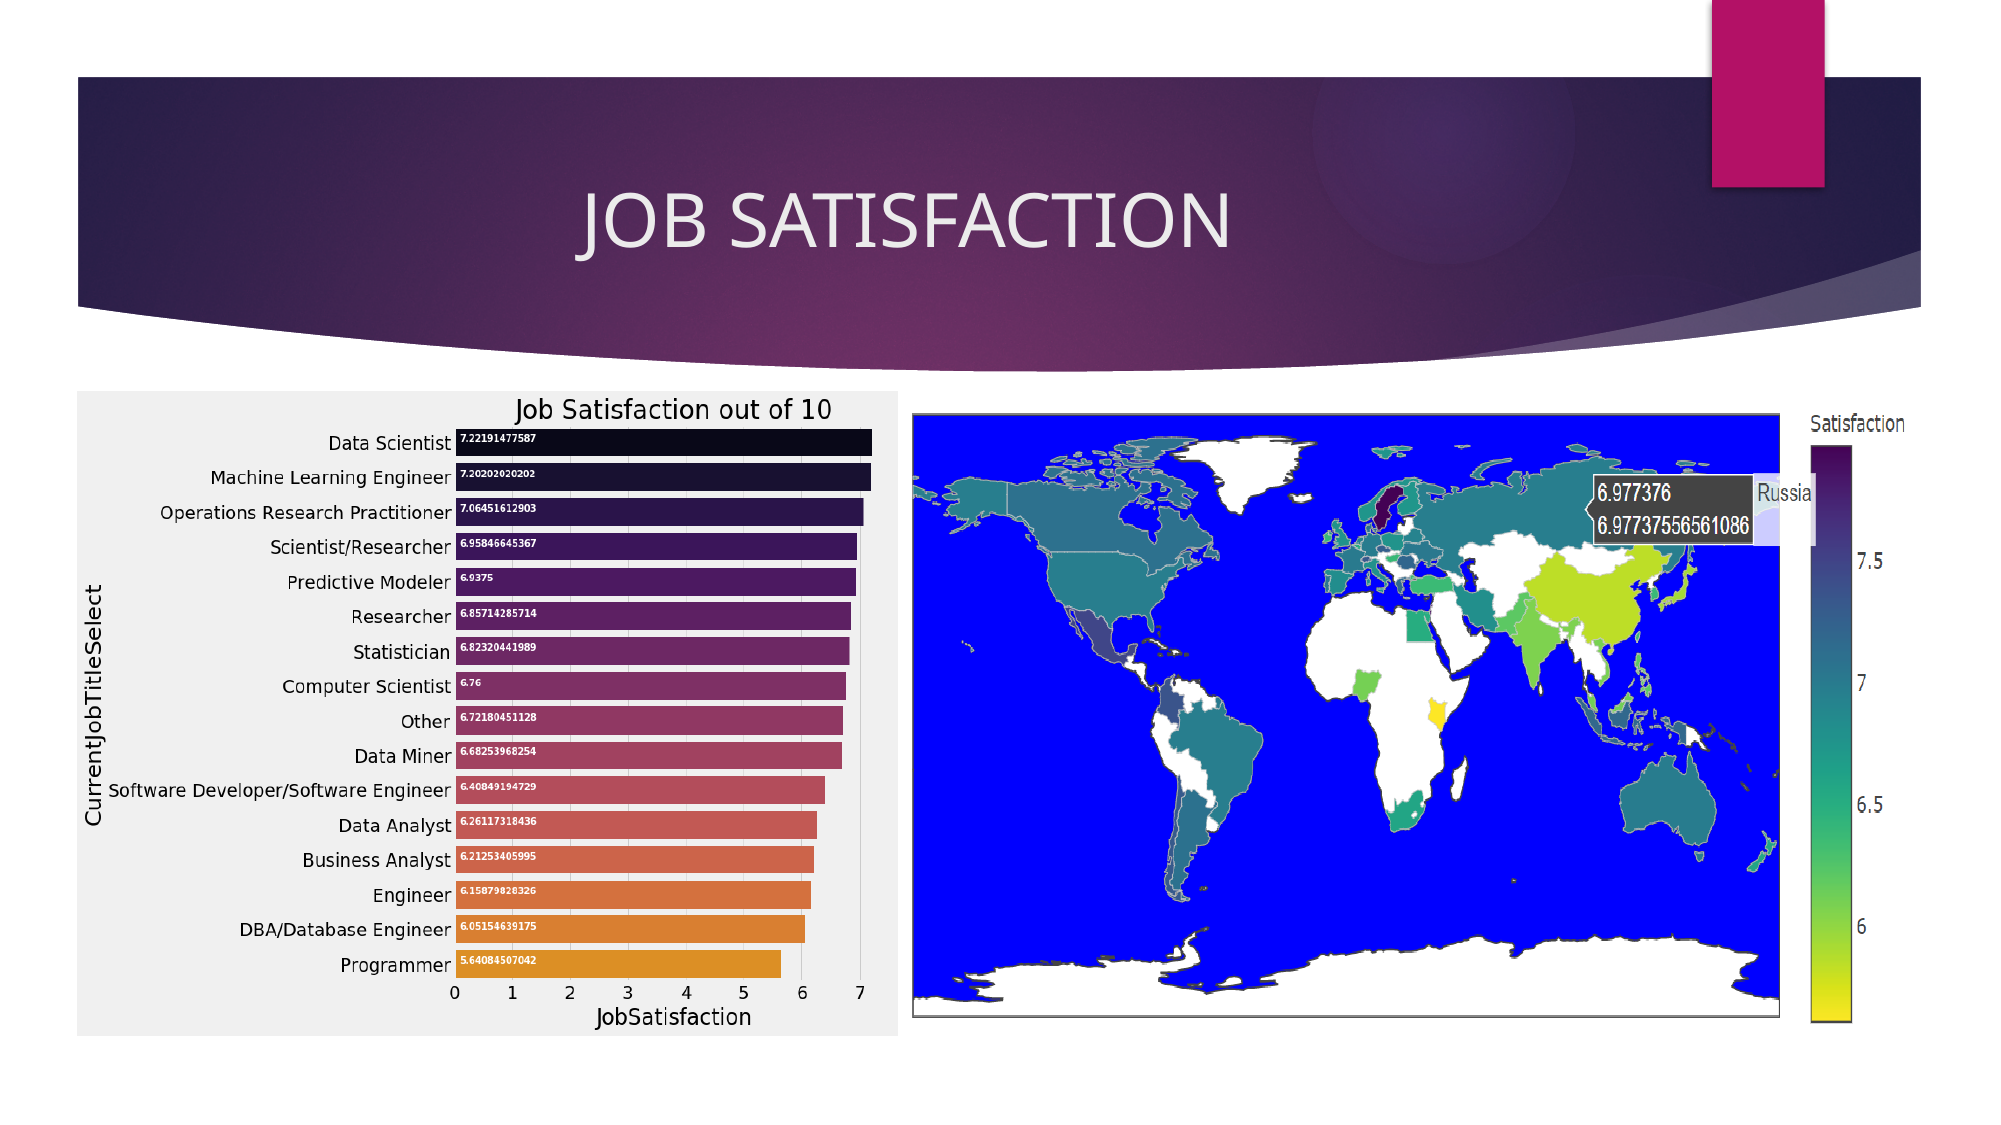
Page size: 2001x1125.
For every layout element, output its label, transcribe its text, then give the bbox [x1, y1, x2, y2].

picture [898, 390, 1923, 1052]
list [77, 390, 897, 1037]
title JOB SATISFACTION [189, 159, 1627, 276]
